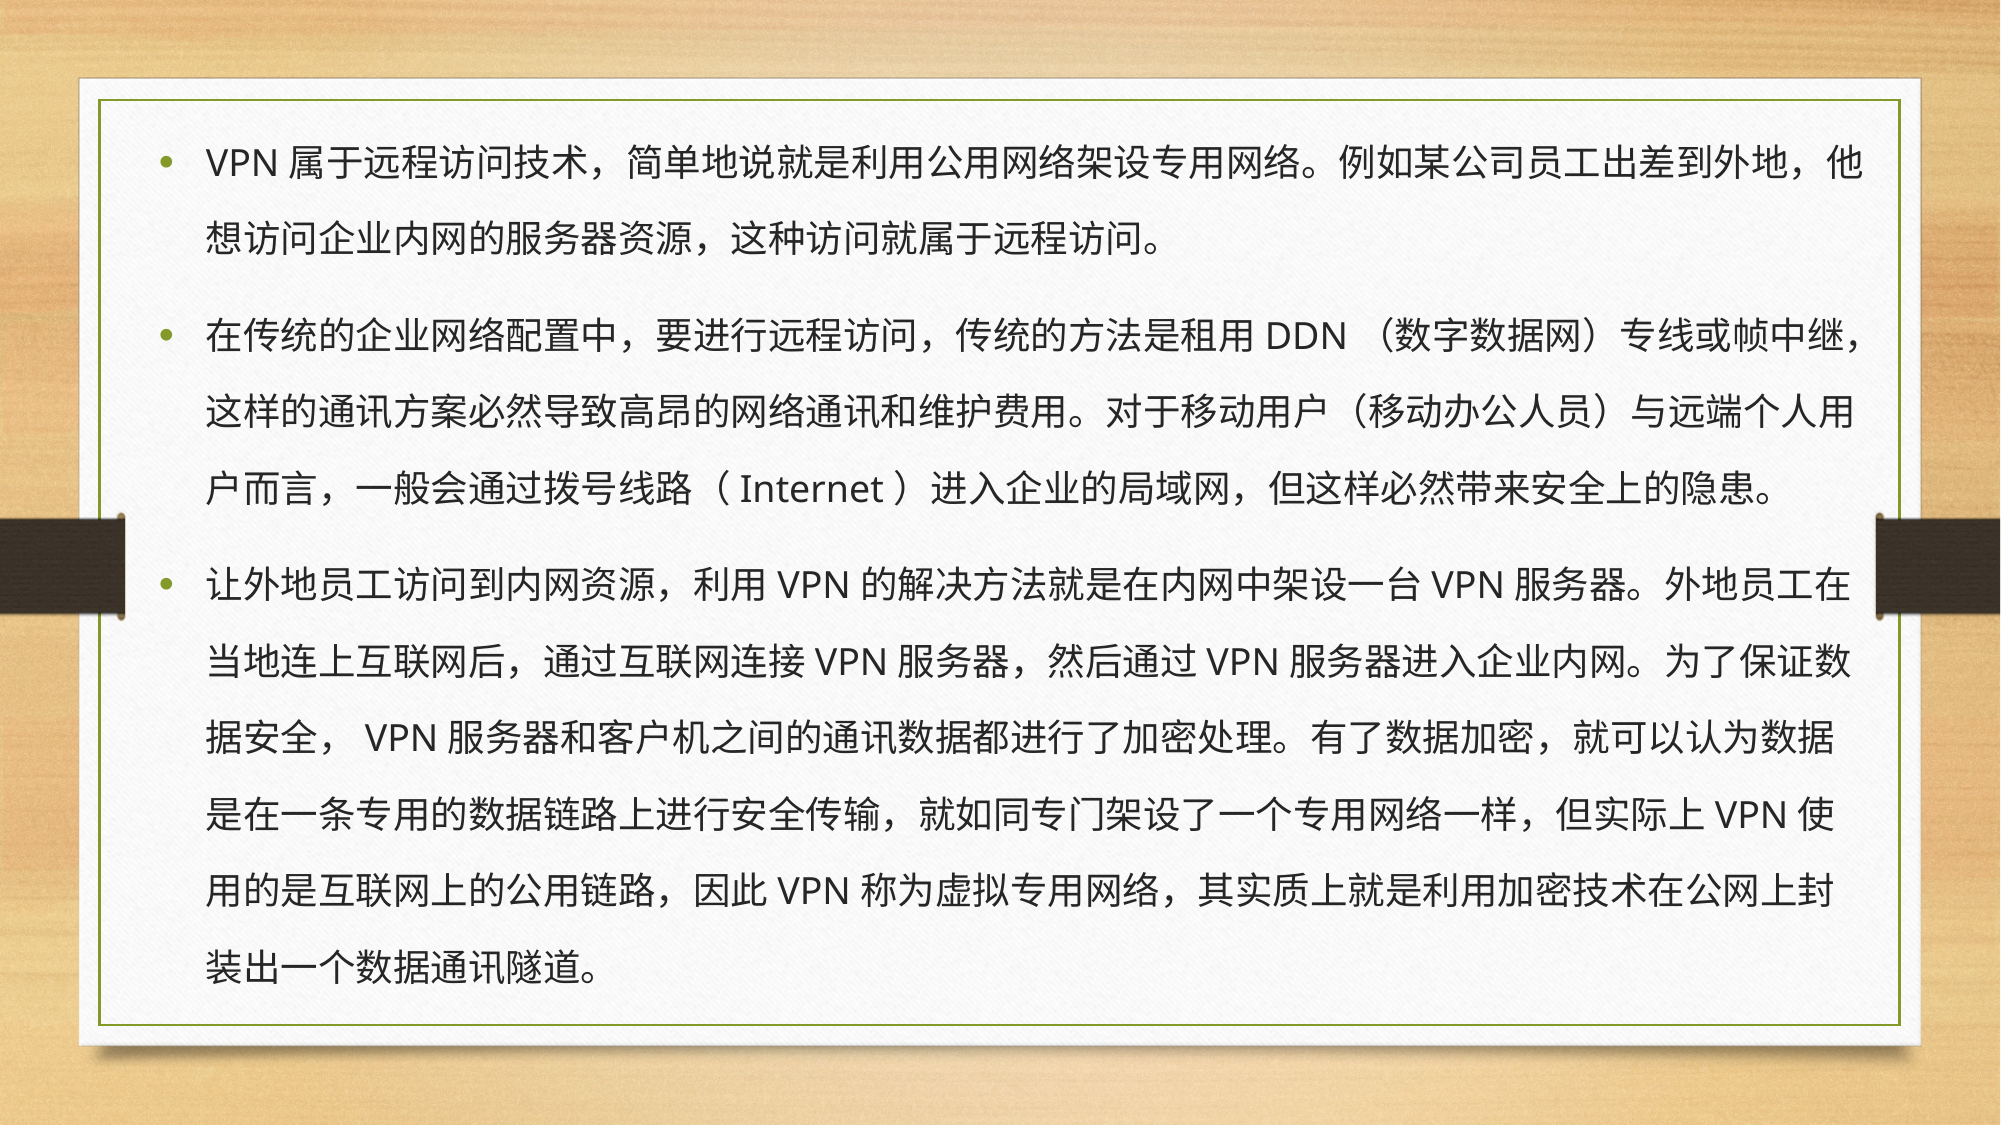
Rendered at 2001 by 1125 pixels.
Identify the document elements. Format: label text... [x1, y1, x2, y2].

picture [0, 0, 2001, 1125]
list VPN属于远程访问技术，简单地说就是利用公用网络架设专用网络。例如某公司员工出差到外地，他想访问企业内网的服务器资源，这种访问就属于远程访问。 在传统的企业网络配置中，要进行远程访问，传统的方法是租用DDN（数字数据网）专线或帧中继，这样的通讯方案必然导致高昂的网络通讯和维护费用。对于移动用户（移动办公人员）与远端个人用户而言，一般会通过拨号线路（Internet）进入企业的局域网，但这样必然带来安全上的隐患。 让外地员工访问到内网资源，利用VPN的解决方法就是在内网中架设一台VPN服务器。外地员工在当地连上互联网后，通过互联网连接VPN服务器，然后通过VPN服务器进入企业内网。为了保证数据安全，VPN服务器和客户机之间的通讯数据都进行了加密处理。有了数据加密，就可以认为数据是在一条专用的数据链路上进行安全传输，就如同专门架设了一个专用网络一样，但实际上VPN使用的是互联网上的公用链路，因此VPN称为虚拟专用网络，其实质上就是利用加密技术在公网上封装出一个数据通讯隧道。 [143, 99, 1881, 1049]
